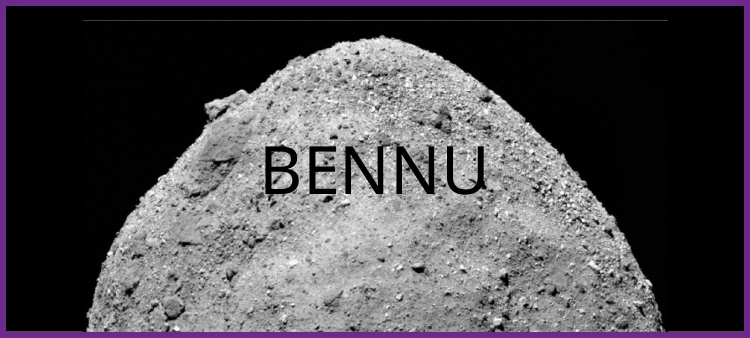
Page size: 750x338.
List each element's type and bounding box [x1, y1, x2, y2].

text_box [0, 0, 219, 338]
text_box [531, 0, 750, 338]
picture [83, 0, 668, 338]
